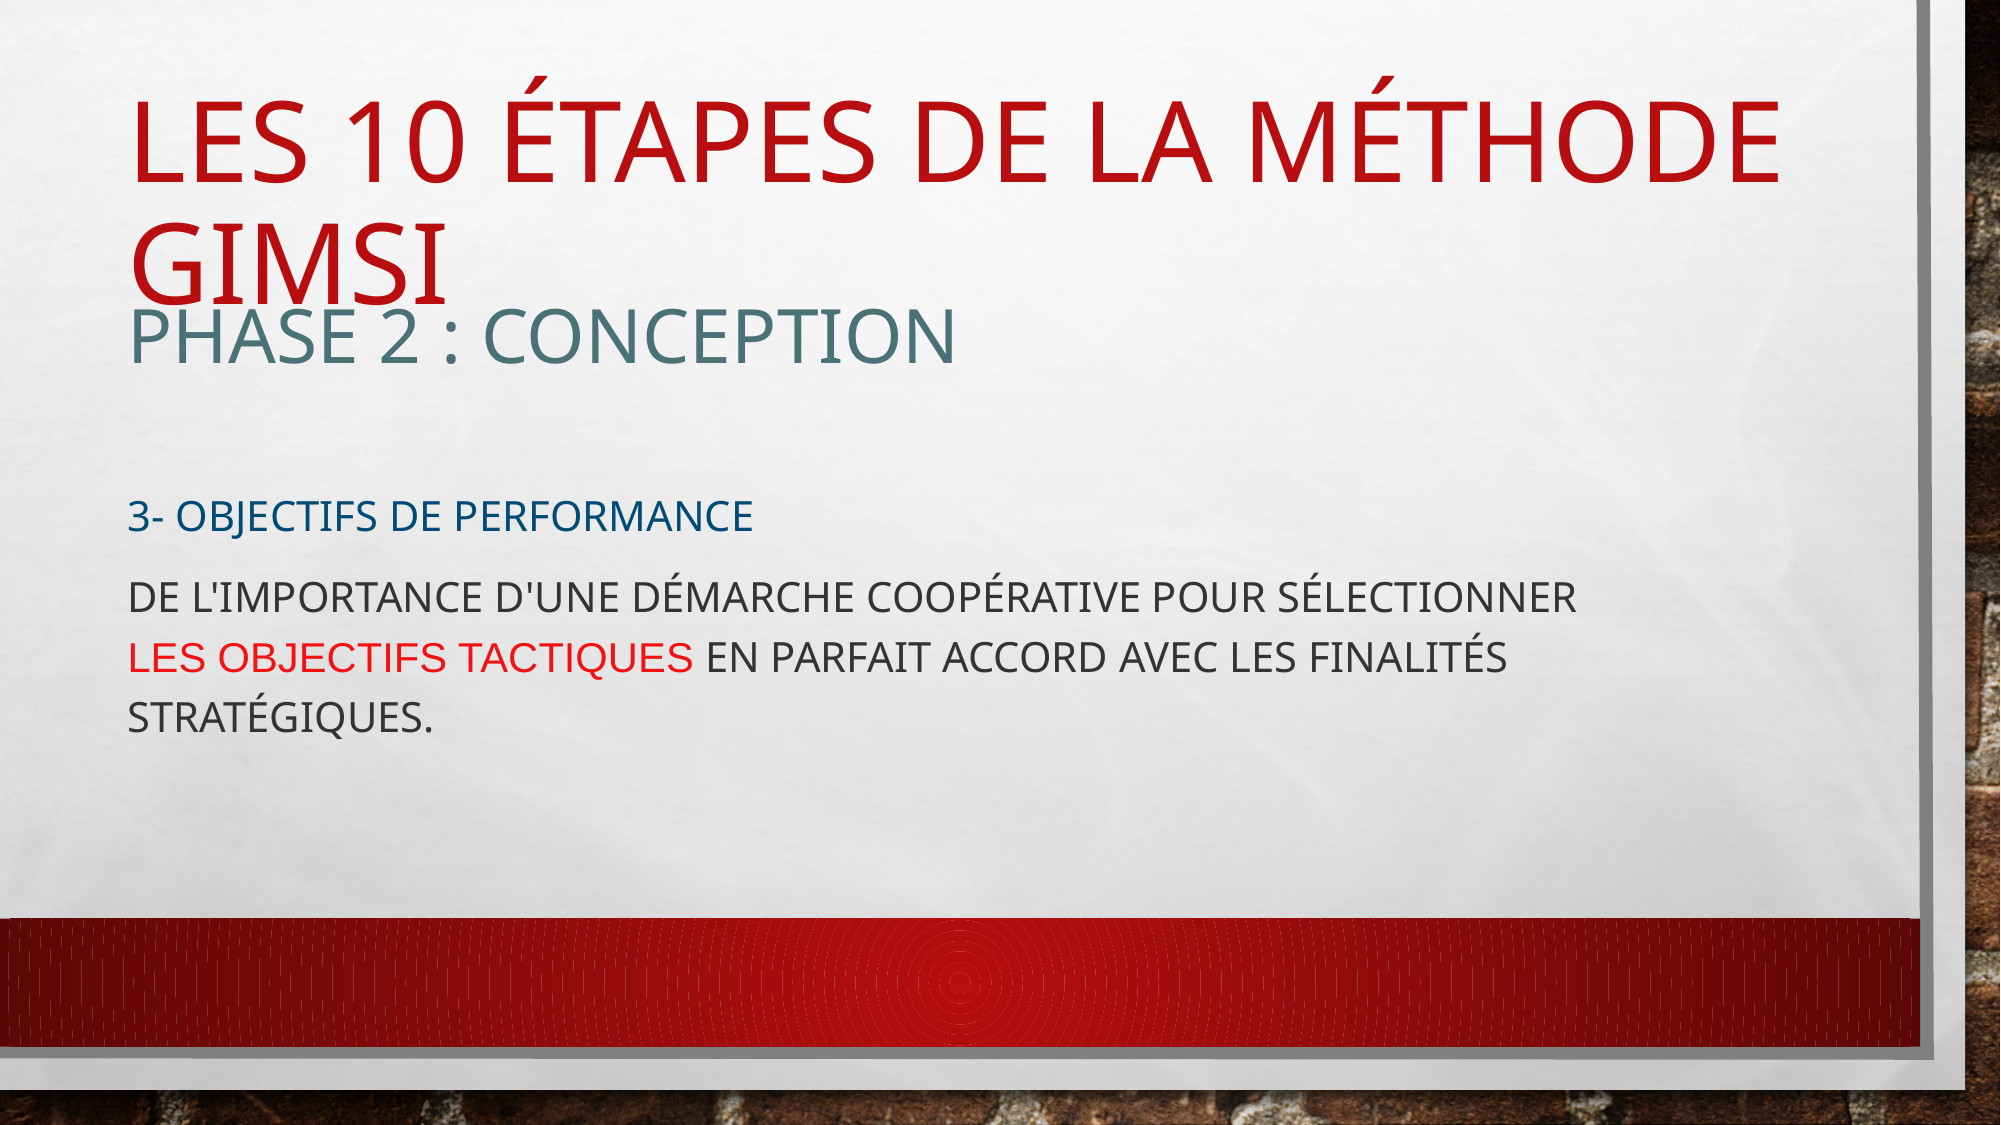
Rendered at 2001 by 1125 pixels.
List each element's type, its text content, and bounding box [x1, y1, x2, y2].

title les 10 étapes de la méthode Gimsi [112, 112, 1818, 302]
list 3- Objectifs de performance De l'importance d'une démarche coopérative pour sélectionner les objectifs tactiques en parfait accord avec les finalités stratégiques. [112, 338, 1818, 882]
picture [0, 0, 2000, 1125]
text_box Phase 2 : Conception [112, 259, 1699, 419]
